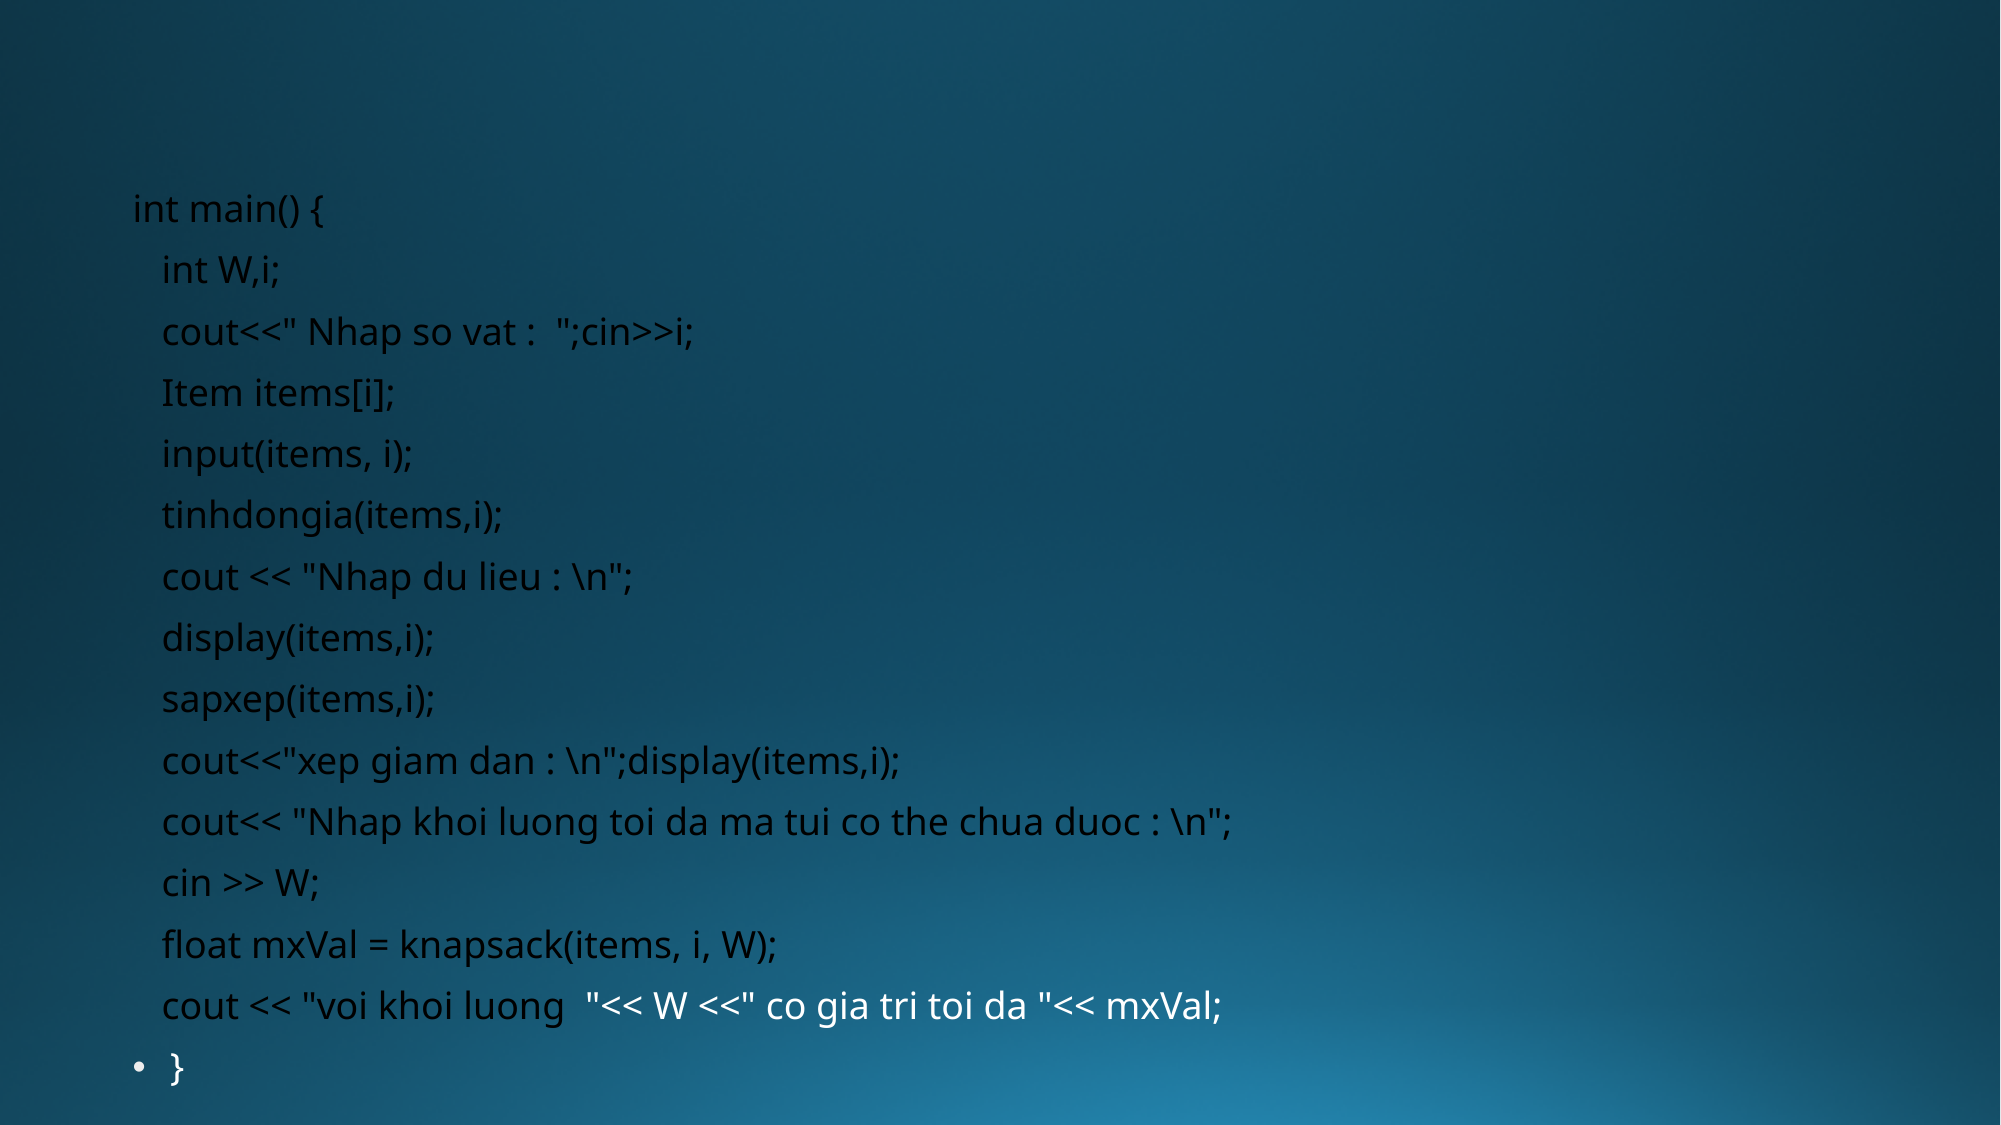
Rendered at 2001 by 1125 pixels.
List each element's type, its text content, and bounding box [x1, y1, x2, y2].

picture [0, 0, 2001, 1125]
list int main() { int W,i; cout<<" Nhap so vat : ";cin>>i; Item items[i]; input(items, i); tinhdongia(items,i); cout << "Nhap du lieu : \n"; display(items,i); sapxep(items,i); cout<<"xep giam dan : \n";display(items,i); cout<< "Nhap khoi luong toi da ma tui co the chua duoc : \n"; cin >> W; float mxVal = knapsack(items, i, W); cout << "voi khoi luong "<< W <<" co gia tri toi da "<< mxVal; } [117, 182, 1863, 1014]
